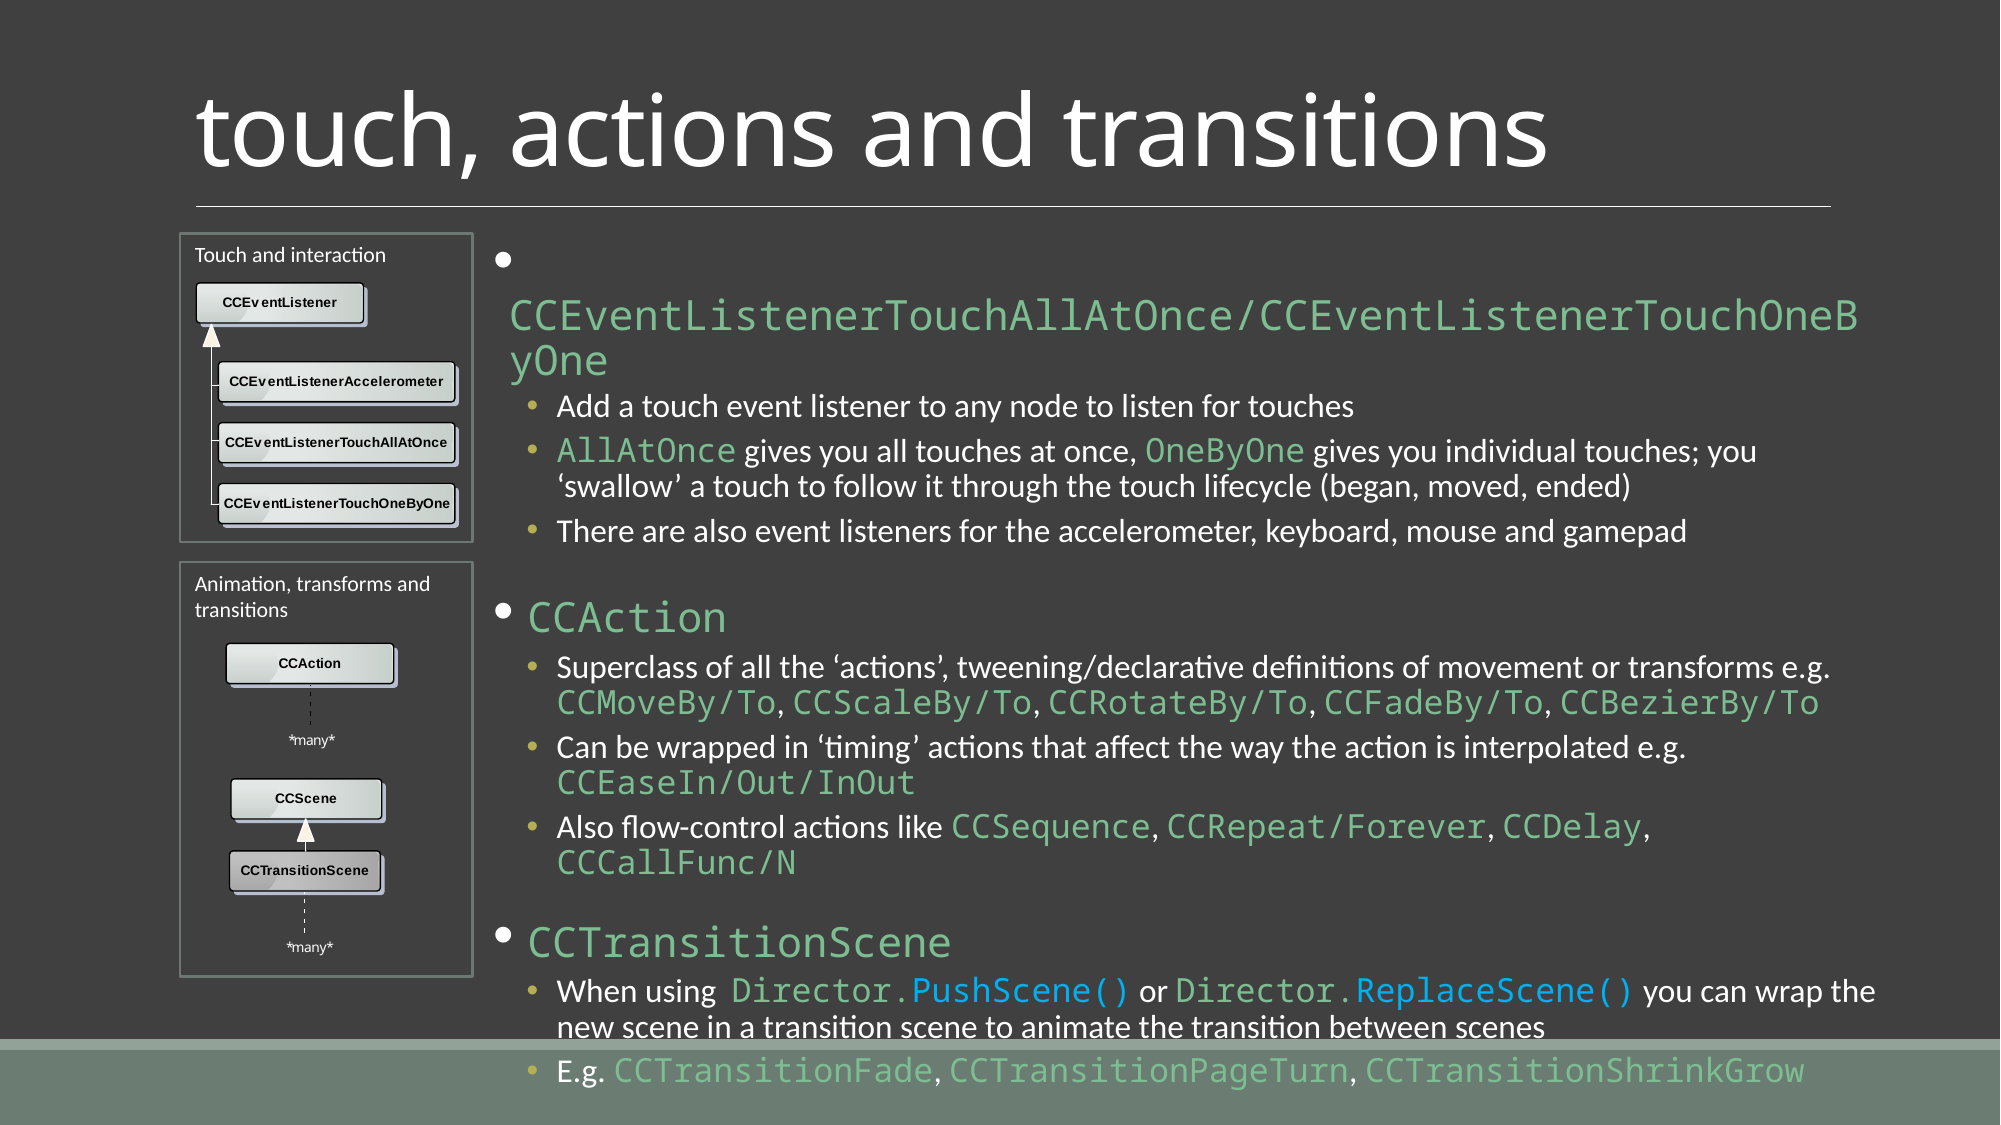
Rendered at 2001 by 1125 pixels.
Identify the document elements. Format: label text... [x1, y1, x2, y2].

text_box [179, 561, 473, 977]
list CCEventListenerTouchAllAtOnce/CCEventListenerTouchOneByOne Add a touch event listener to any node to listen for touches AllAtOnce gives you all touches at once, OneByOne gives you individual touches; you ‘swallow’ a touch to follow it through the touch lifecycle (began, moved, ended) There are also event listeners for the accelerometer, keyboard, mouse and gamepad CCAction Superclass of all the ‘actions’, tweening/declarative definitions of movement or transforms e.g. CCMoveBy/To, CCScaleBy/To, CCRotateBy/To, CCFadeBy/To, CCBezierBy/To Can be wrapped in ‘timing’ actions that affect the way the action is interpolated e.g. CCEaseIn/Out/InOut Also flow-control actions like CCSequence, CCRepeat/Forever, CCDelay, CCCallFunc/N CCTransitionScene When using Director.PushScene() or Director.ReplaceScene() you can wrap the new scene in a transition scene to animate the transition between scenes E.g. CCTransitionFade, CCTransitionPageTurn, CCTransitionShrinkGrow [493, 224, 1880, 1021]
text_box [179, 233, 473, 543]
title touch, actions and transitions [180, 47, 1830, 195]
